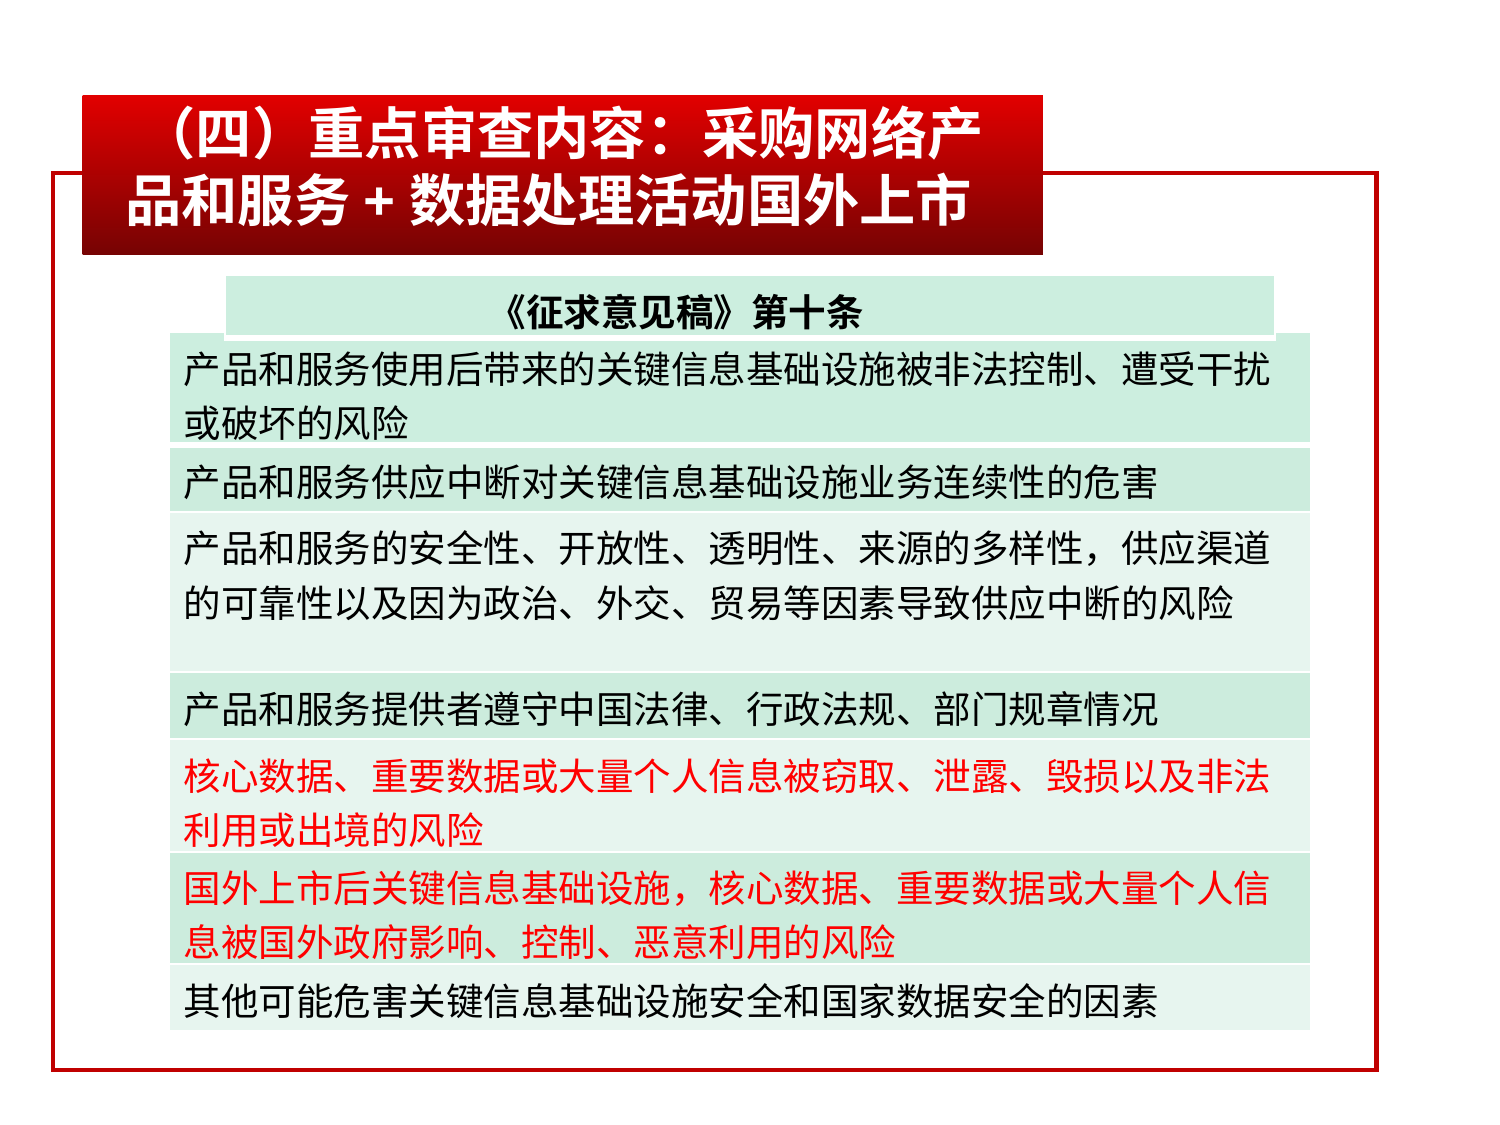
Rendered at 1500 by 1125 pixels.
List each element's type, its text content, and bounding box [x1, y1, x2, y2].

table_cell 核心数据、重要数据或大量个人信息被窃取、泄露、毁损以及非法利用或出境的风险 [170, 740, 1310, 851]
table_cell 产品和服务提供者遵守中国法律、行政法规、部门规章情况 [170, 673, 1310, 738]
table_cell 国外上市后关键信息基础设施，核心数据、重要数据或大量个人信息被国外政府影响、控制、恶意利用的风险 [170, 853, 1310, 963]
table_cell 产品和服务的安全性、开放性、透明性、来源的多样性，供应渠道的可靠性以及因为政治、外交、贸易等因素导致供应中断的风险 [170, 513, 1310, 671]
text_box （四）重点审查内容：采购网络产品和服务+数据处理活动国外上市 [95, 90, 1001, 241]
text_box [82, 95, 1043, 255]
text_box [53, 173, 1377, 1070]
table_header 产品和服务使用后带来的关键信息基础设施被非法控制、遭受干扰或破坏的风险 [170, 333, 1310, 442]
table_cell 产品和服务供应中断对关键信息基础设施业务连续性的危害 [170, 448, 1310, 511]
table_header 《征求意见稿》第十条 [226, 276, 1274, 335]
table_cell 其他可能危害关键信息基础设施安全和国家数据安全的因素 [170, 965, 1310, 1030]
